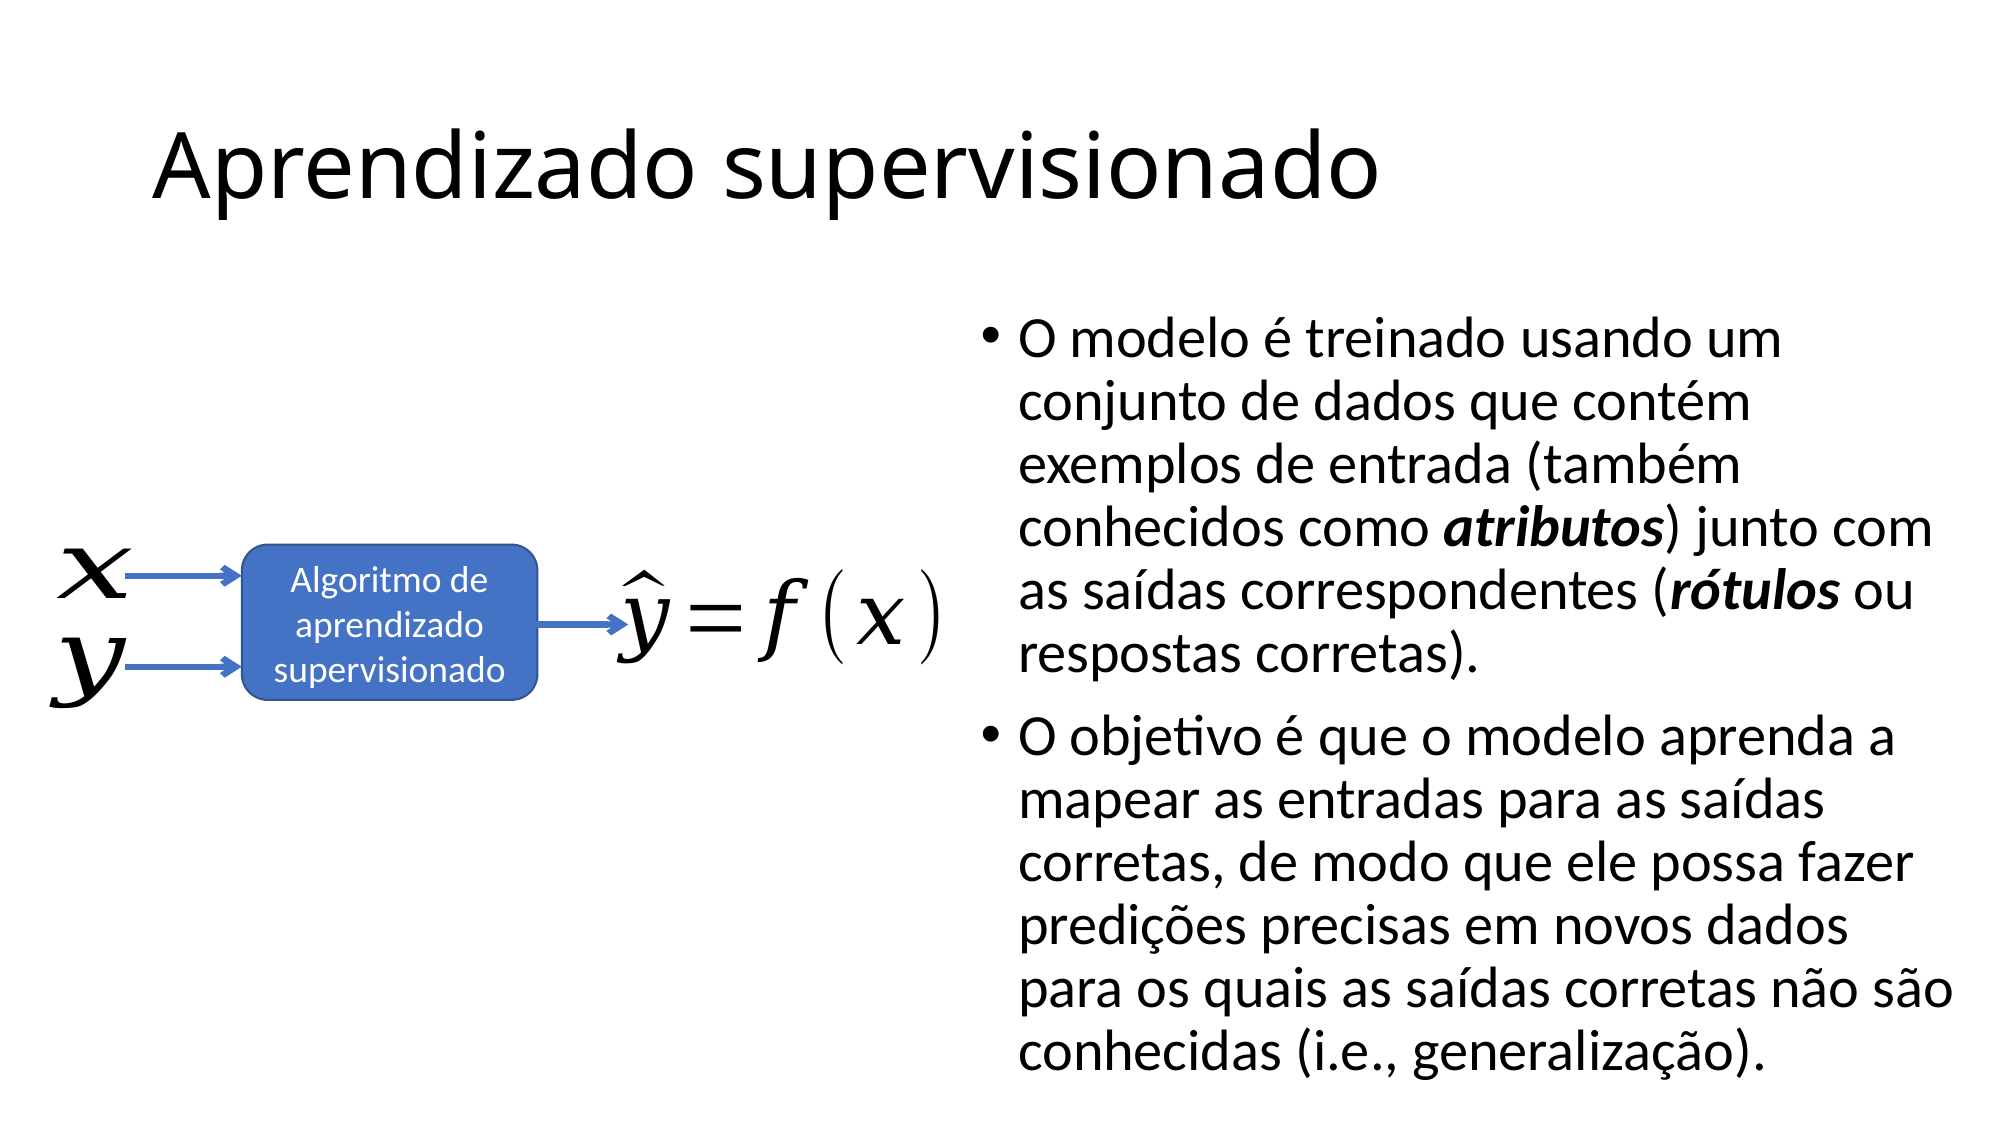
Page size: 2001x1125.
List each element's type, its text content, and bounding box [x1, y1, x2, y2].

list O modelo é treinado usando um conjunto de dados que contém exemplos de entrada (também conhecidos como atributos) junto com as saídas correspondentes (rótulos ou respostas corretas). O objetivo é que o modelo aprenda a mapear as entradas para as saídas corretas, de modo que ele possa fazer predições precisas em novos dados para os quais as saídas corretas não são conhecidas (i.e., generalização). [965, 299, 1979, 1125]
text_box Algoritmo de aprendizado supervisionado [240, 543, 539, 701]
title Aprendizado supervisionado [137, 59, 1863, 278]
